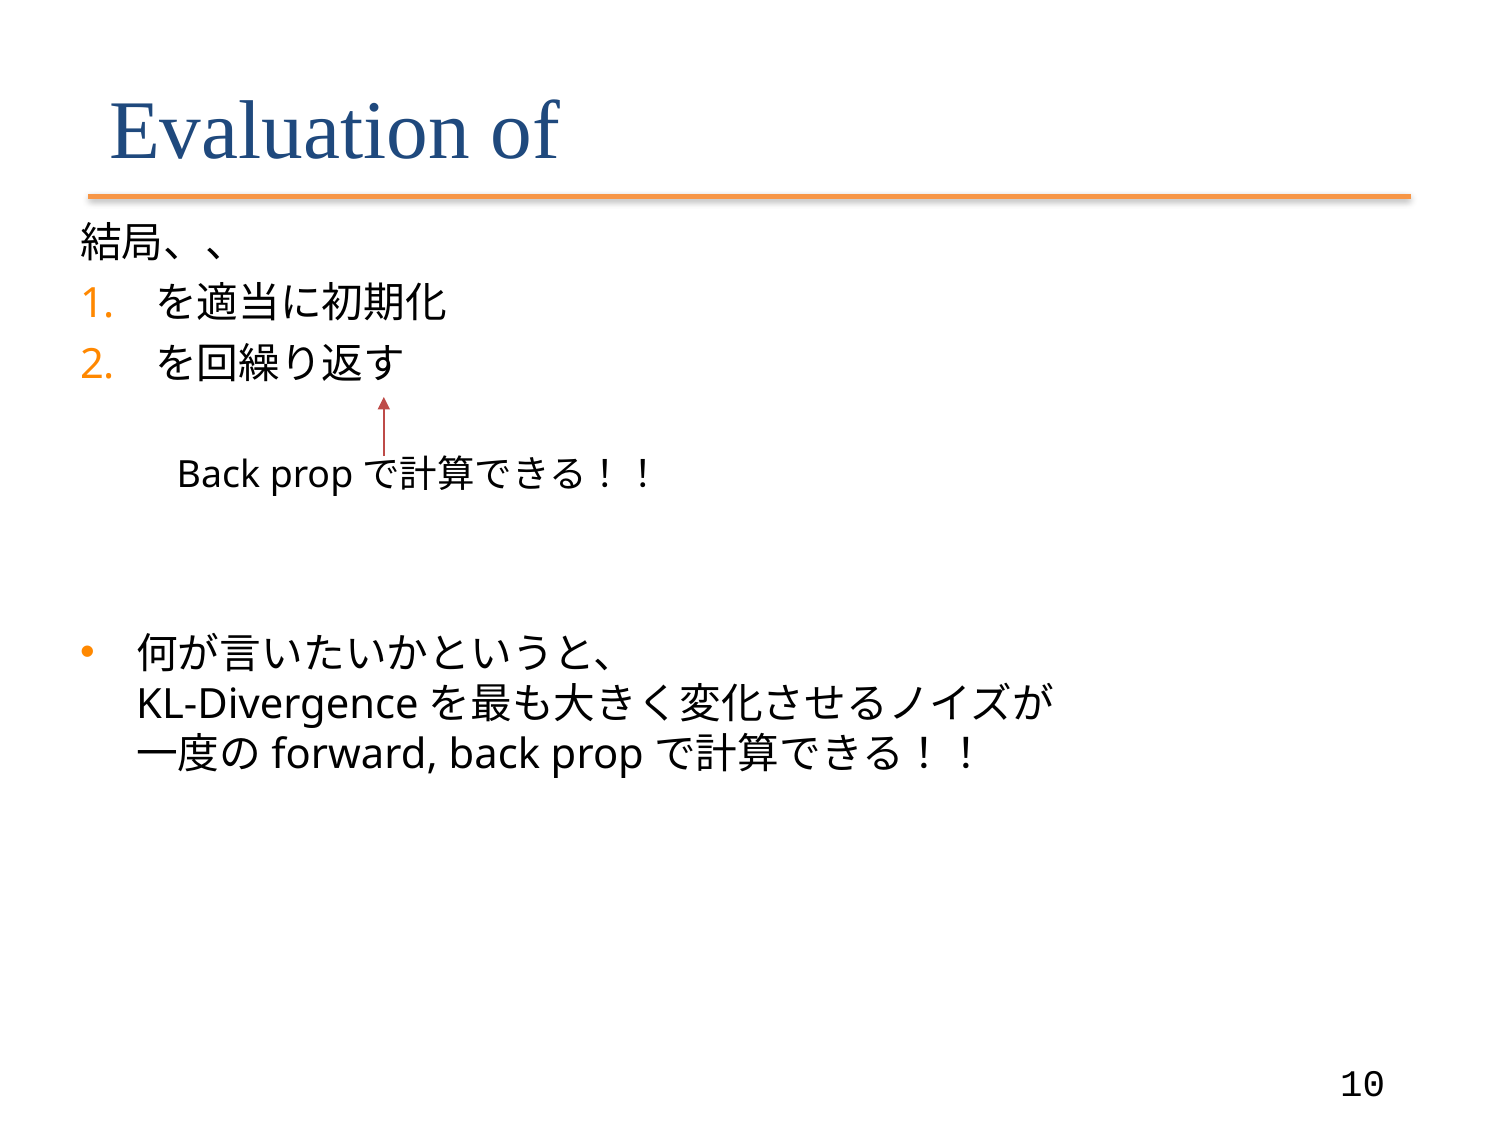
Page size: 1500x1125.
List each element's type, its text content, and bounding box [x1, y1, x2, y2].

slide_number 10 [1074, 1051, 1401, 1095]
